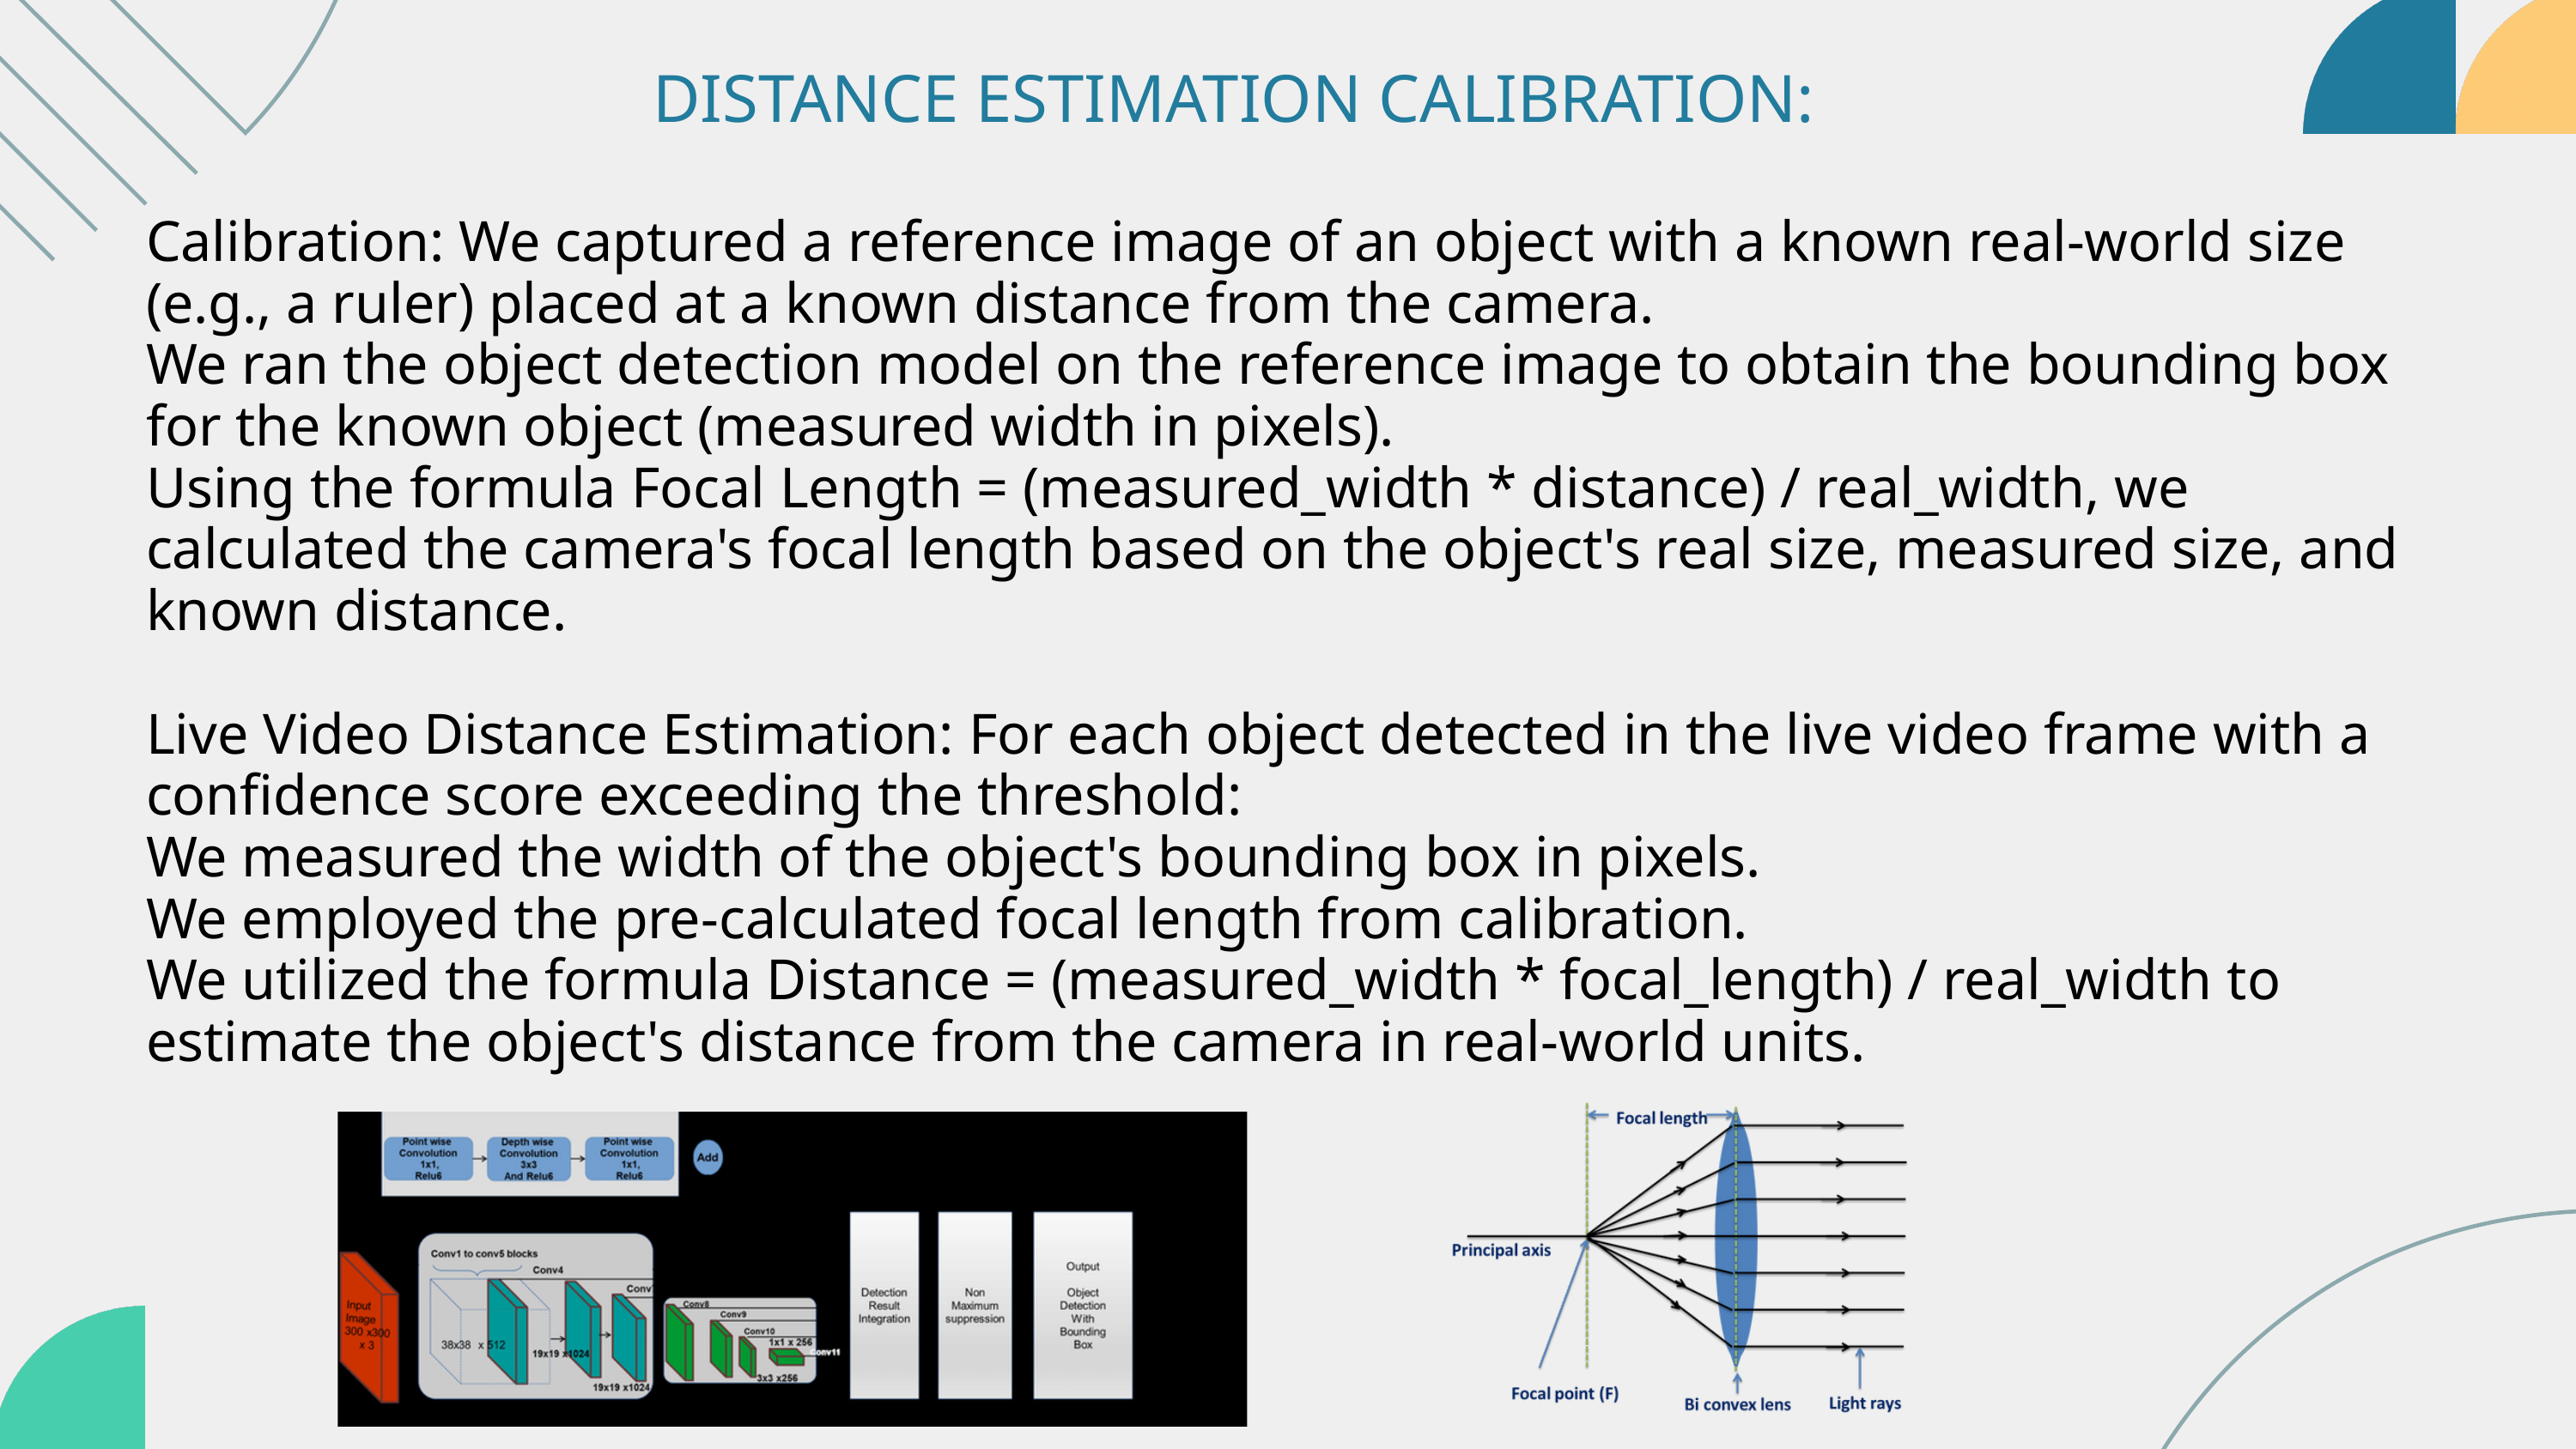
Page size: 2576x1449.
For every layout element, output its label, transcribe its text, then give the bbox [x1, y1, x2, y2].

text_box [1440, 1100, 1917, 1427]
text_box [1887, 1288, 2576, 1449]
text_box DISTANCE ESTIMATION CALIBRATION: [457, 70, 1994, 202]
text_box Calibration: We captured a reference image of an object with a known real-world size (e.g., a ruler) placed at a known distance from the camera. We ran the object detection model on the reference image to obtain the bounding box for the known object (measured width in pixels). Using the formula Focal Length = (measured_width * distance) / real_width, we calculated the camera's focal length based on the object's real size, measured size, and known distance. Live Video Distance Estimation: For each object detected in the live video frame with a confidence score exceeding the threshold: We measured the width of the object's bounding box in pixels. We employed the pre-calculated focal length from calibration. We utilized the formula Distance = (measured_width * focal_length) / real_width to estimate the object's distance from the camera in real-world units. [145, 103, 2453, 1073]
text_box [0, 1306, 145, 1449]
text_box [2302, 0, 2576, 287]
text_box [337, 1112, 1248, 1427]
